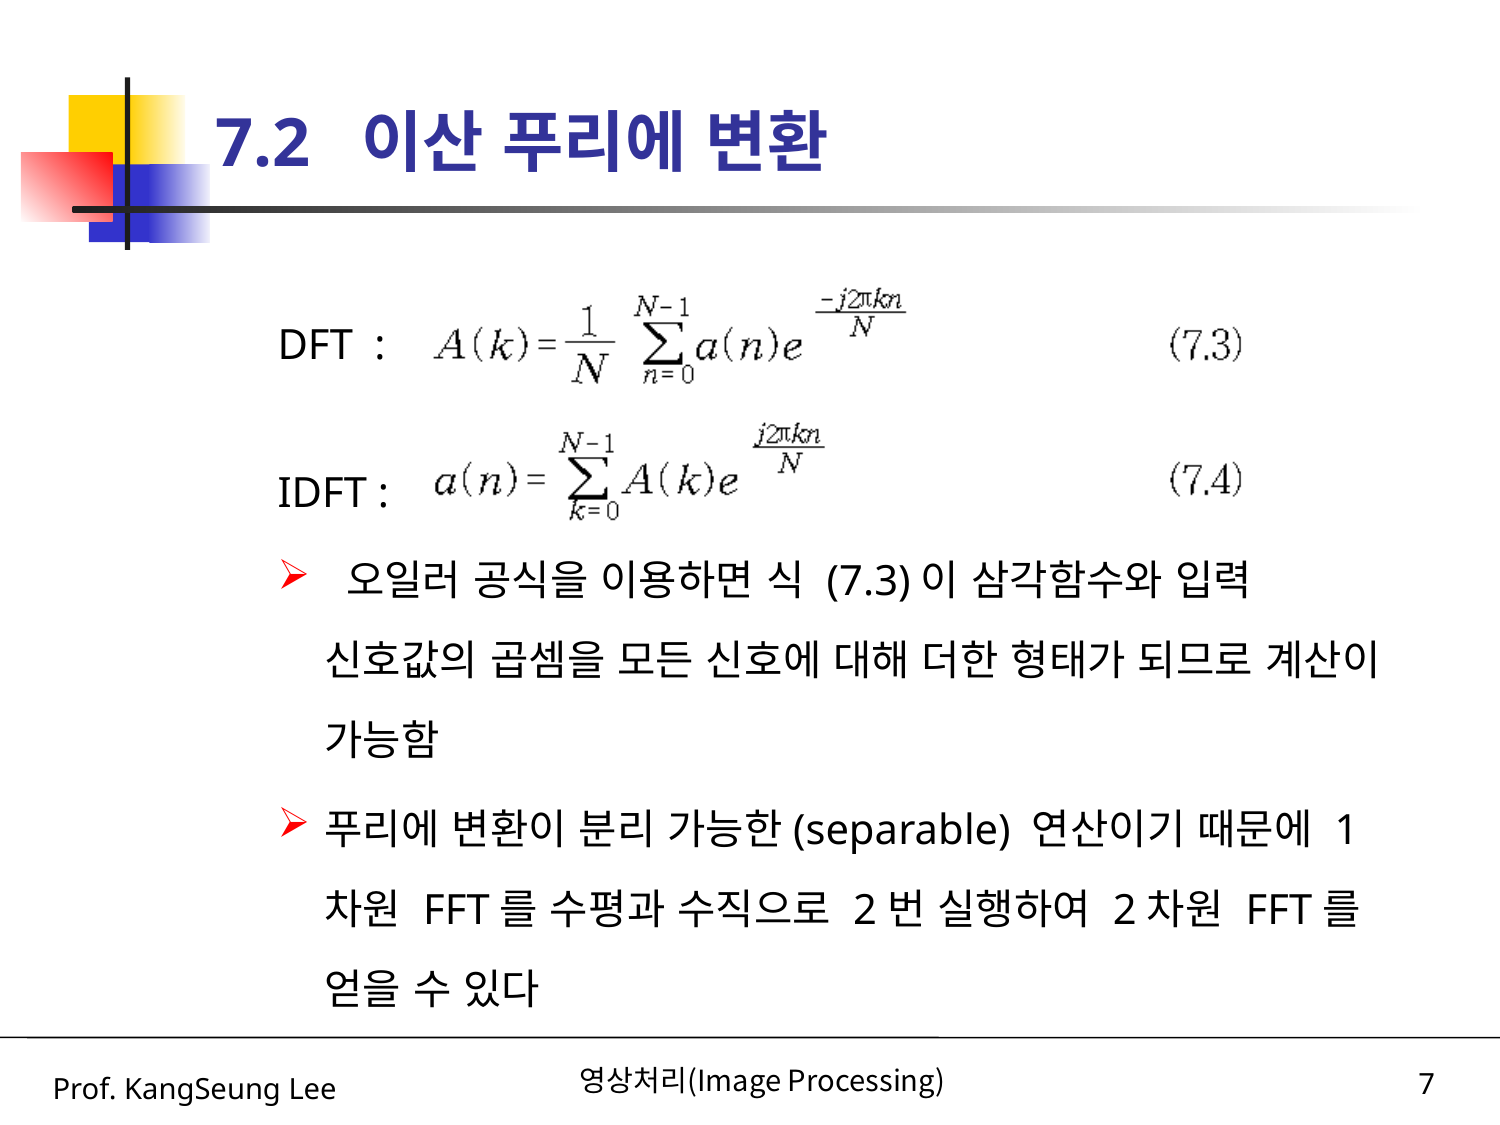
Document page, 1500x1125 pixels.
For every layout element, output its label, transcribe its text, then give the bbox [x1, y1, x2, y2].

text_box [537, 587, 1125, 663]
title 7.2 이산 푸리에 변환 [200, 99, 1113, 188]
footer 영상처리(Image Processing) [525, 1050, 1000, 1113]
slide_number Prof. KangSeung Lee [37, 1037, 425, 1113]
list DFT : IDFT : 오일러 공식을 이용하면 식 (7.3)이 삼각함수와 입력 신호값의 곱셈을 모든 신호에 대해 더한 형태가 되므로 계산이 가능함 푸리에 변환이 분리 가능한(separable) 연산이기 때문에 1차원 FFT를 수평과 수직으로 2번 실행하여 2차원 FFT를 얻을 수 있다 [187, 275, 1400, 1050]
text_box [398, 285, 1288, 525]
slide_number 7 [1137, 1037, 1450, 1113]
